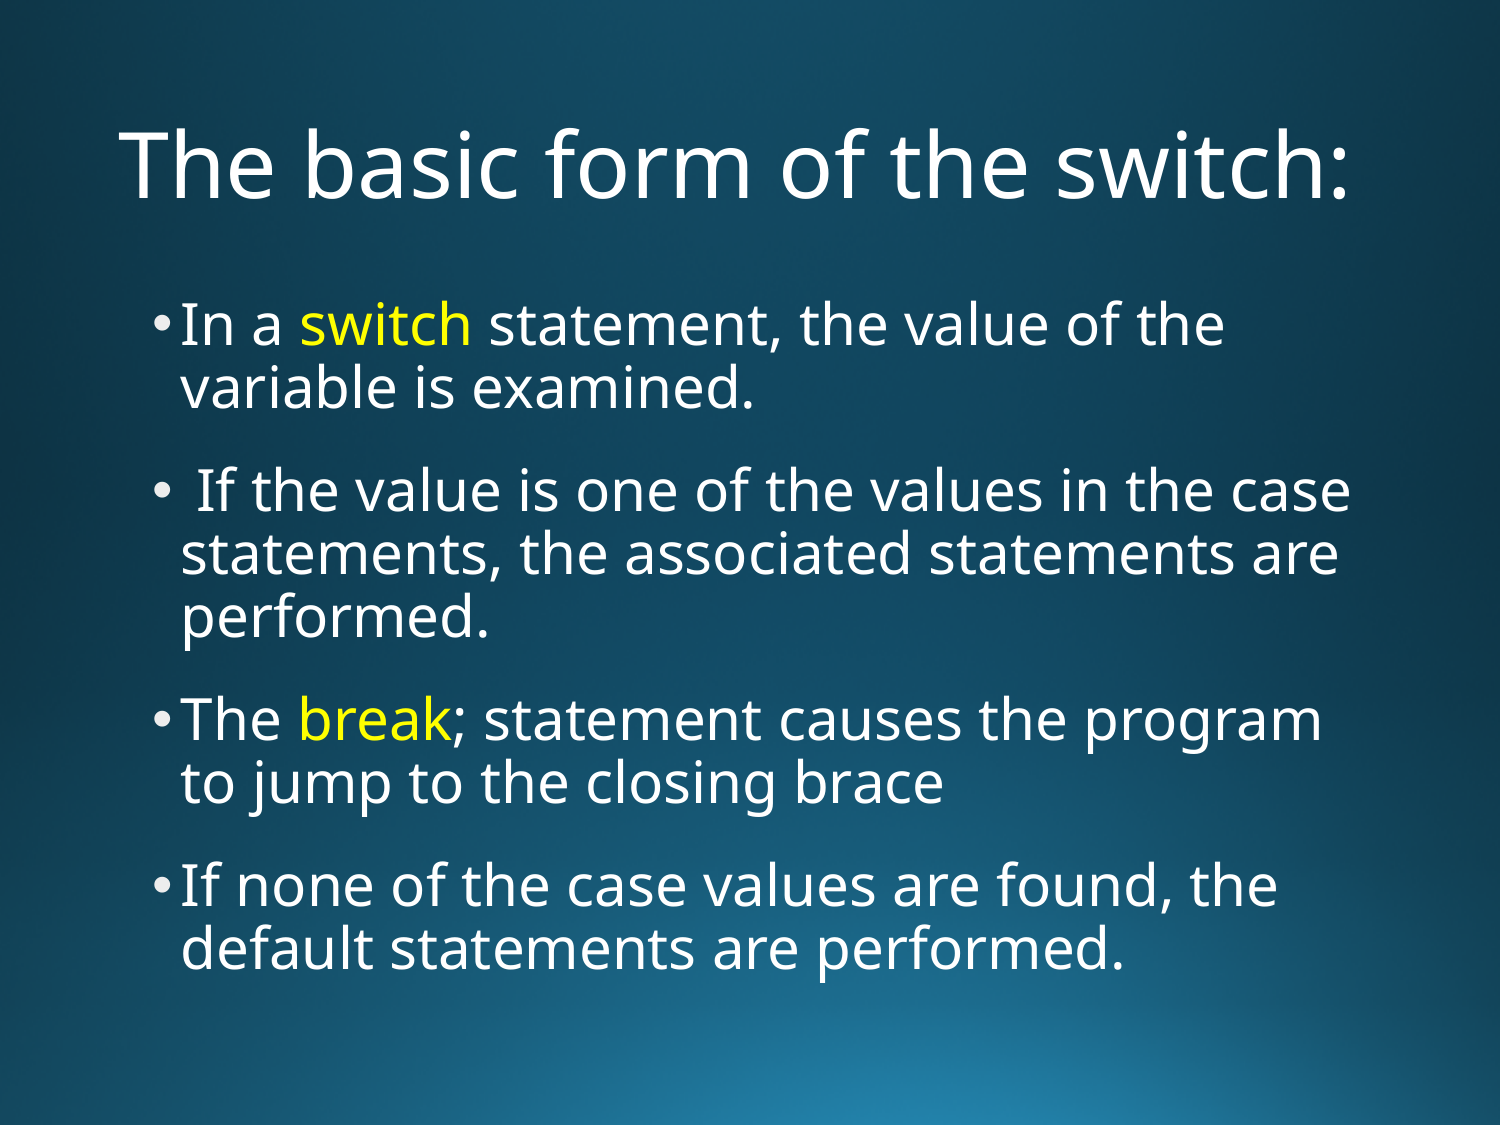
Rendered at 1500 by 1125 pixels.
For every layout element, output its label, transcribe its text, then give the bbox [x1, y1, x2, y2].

list In a switch statement, the value of the variable is examined. If the value is one of the values in the case statements, the associated statements are performed. The break; statement causes the program to jump to the closing brace If none of the case values are found, the default statements are performed. [137, 287, 1397, 1002]
title The basic form of the switch: [103, 59, 1397, 278]
picture [0, 0, 1500, 1125]
